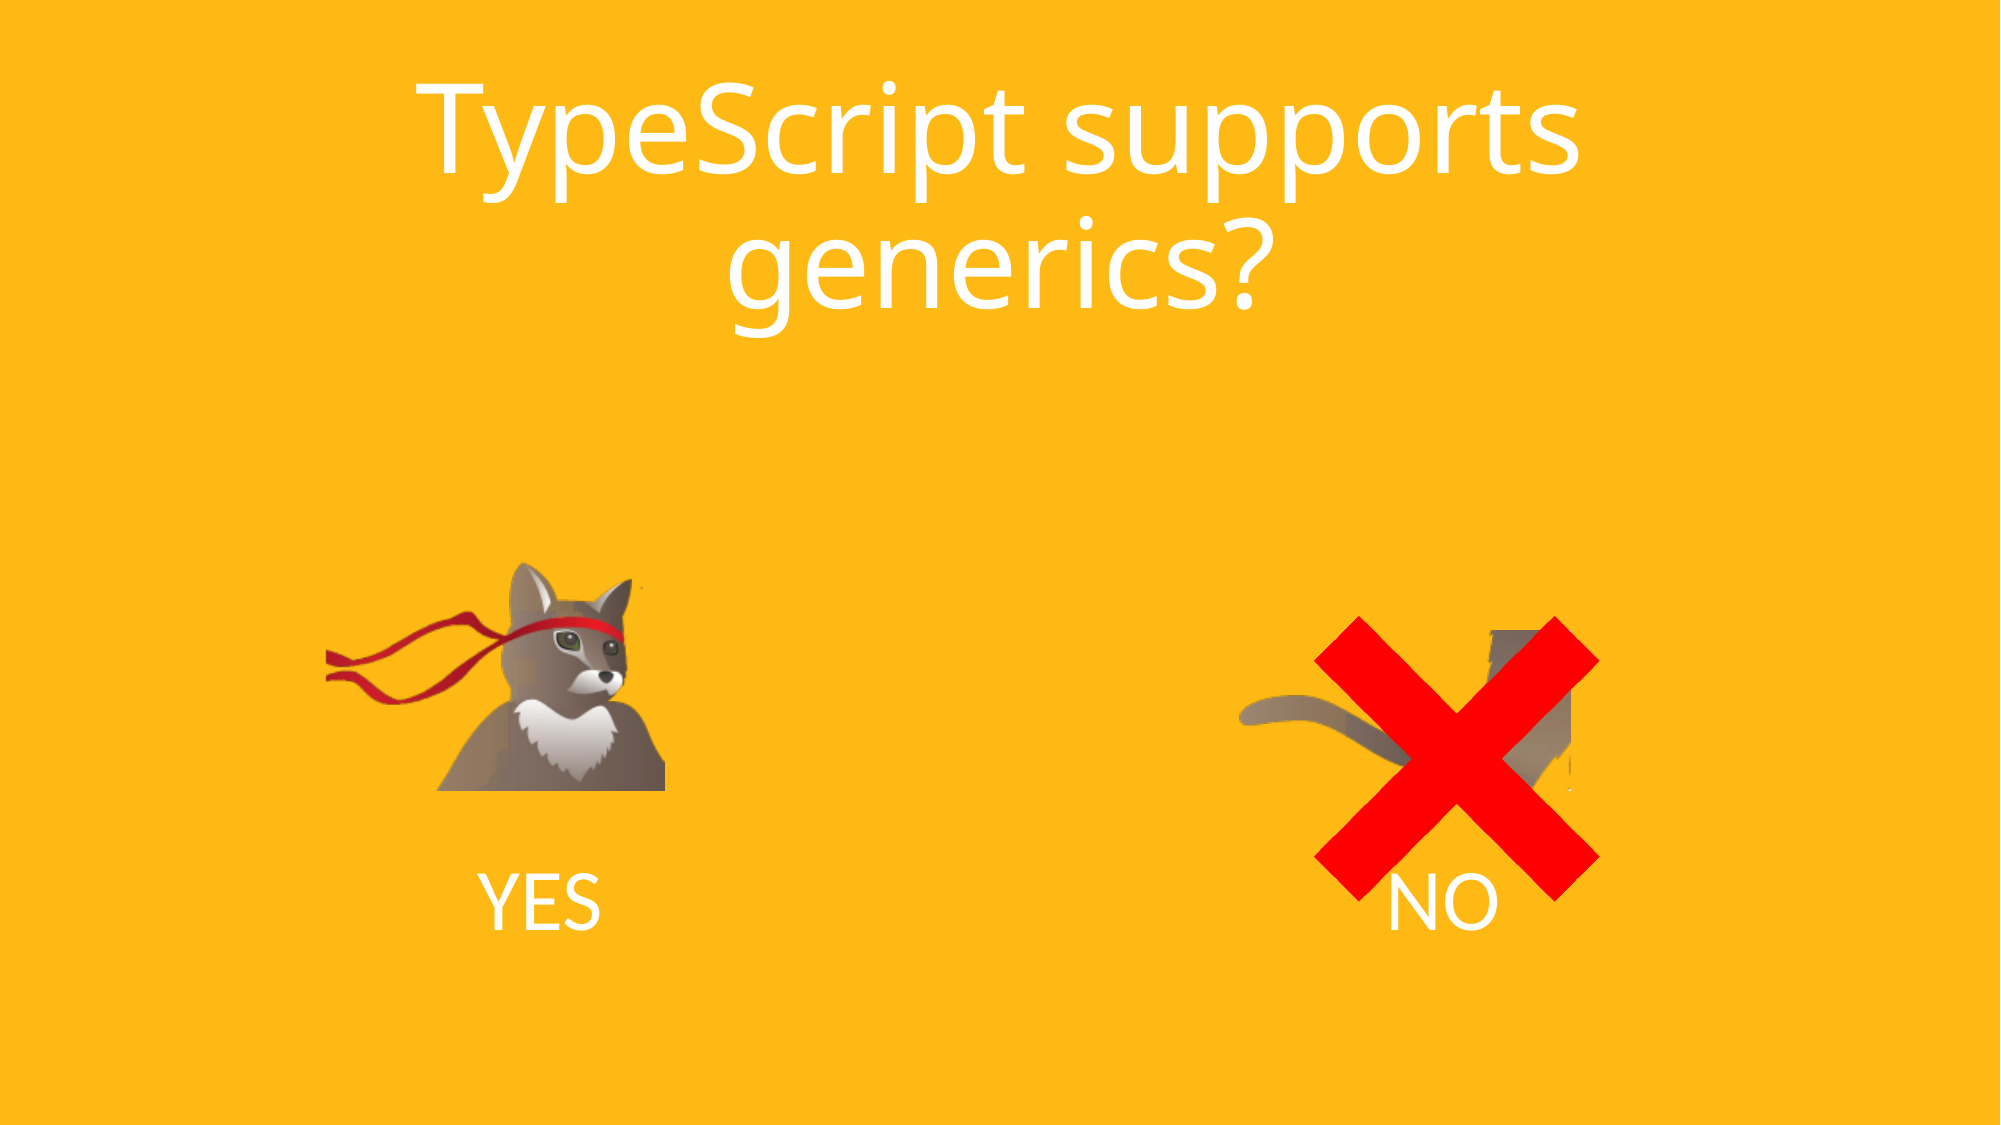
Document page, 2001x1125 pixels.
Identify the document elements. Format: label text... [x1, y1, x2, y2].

picture [179, 509, 665, 792]
text_box NO [1116, 606, 1771, 958]
picture [1185, 606, 1609, 911]
title TypeScript supports generics? [250, 186, 1751, 343]
subtitle YES [213, 606, 868, 958]
